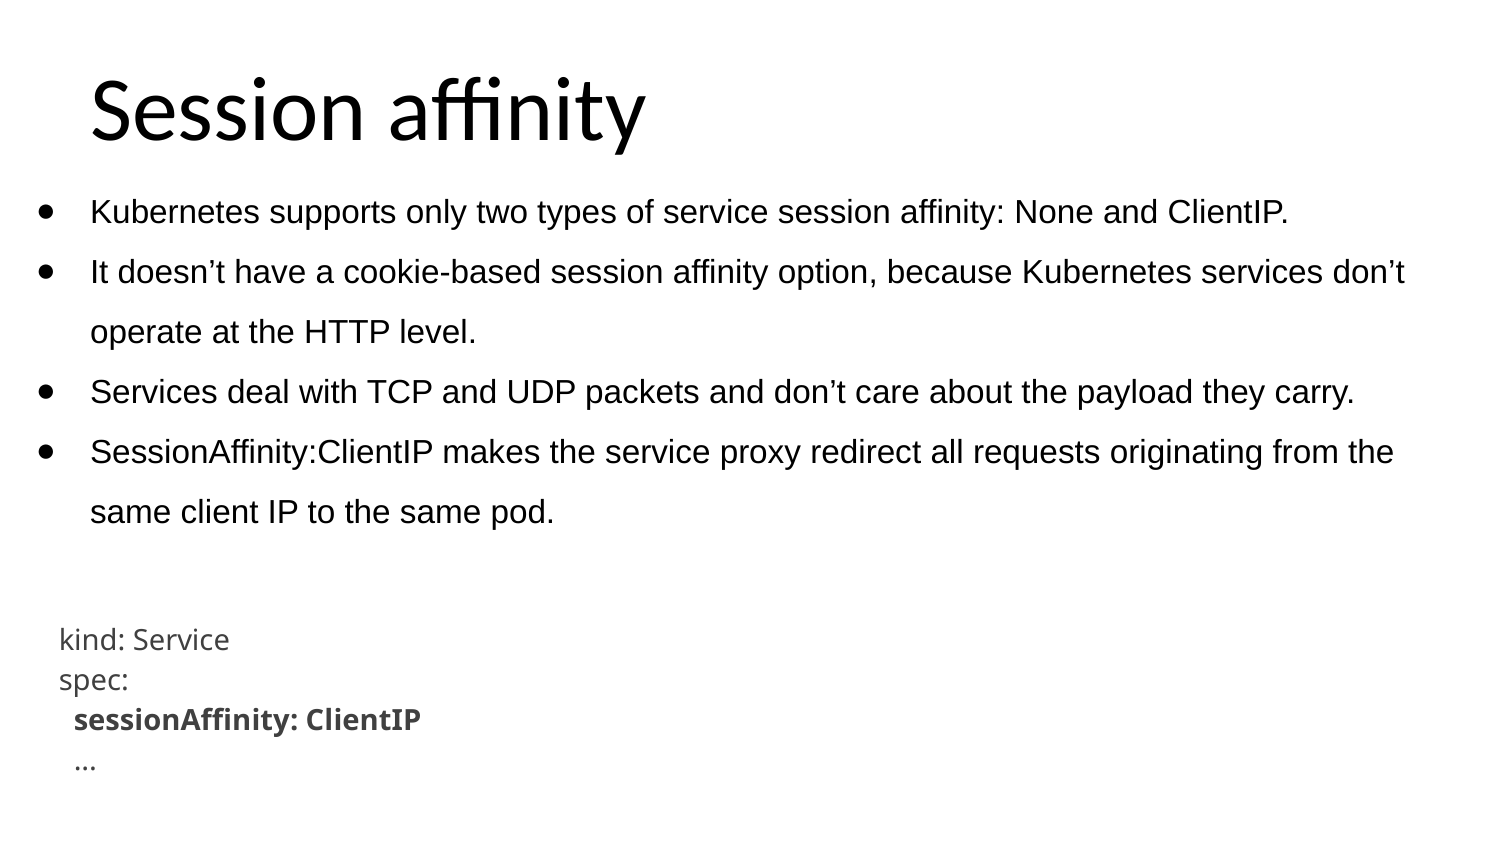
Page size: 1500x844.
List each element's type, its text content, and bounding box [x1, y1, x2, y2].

text_box Kubernetes supports only two types of service session affinity: None and ClientIP. It doesn’t have a cookie-based session affinity option, because Kubernetes services don’t operate at the HTTP level. Services deal with TCP and UDP packets and don’t care about the payload they carry. SessionAffinity:ClientIP makes the service proxy redirect all requests originating from the same client IP to the same pod. kind: Service spec: sessionAffinity: ClientIP ... [0, 116, 1500, 831]
title Session affinity [75, 33, 1425, 175]
